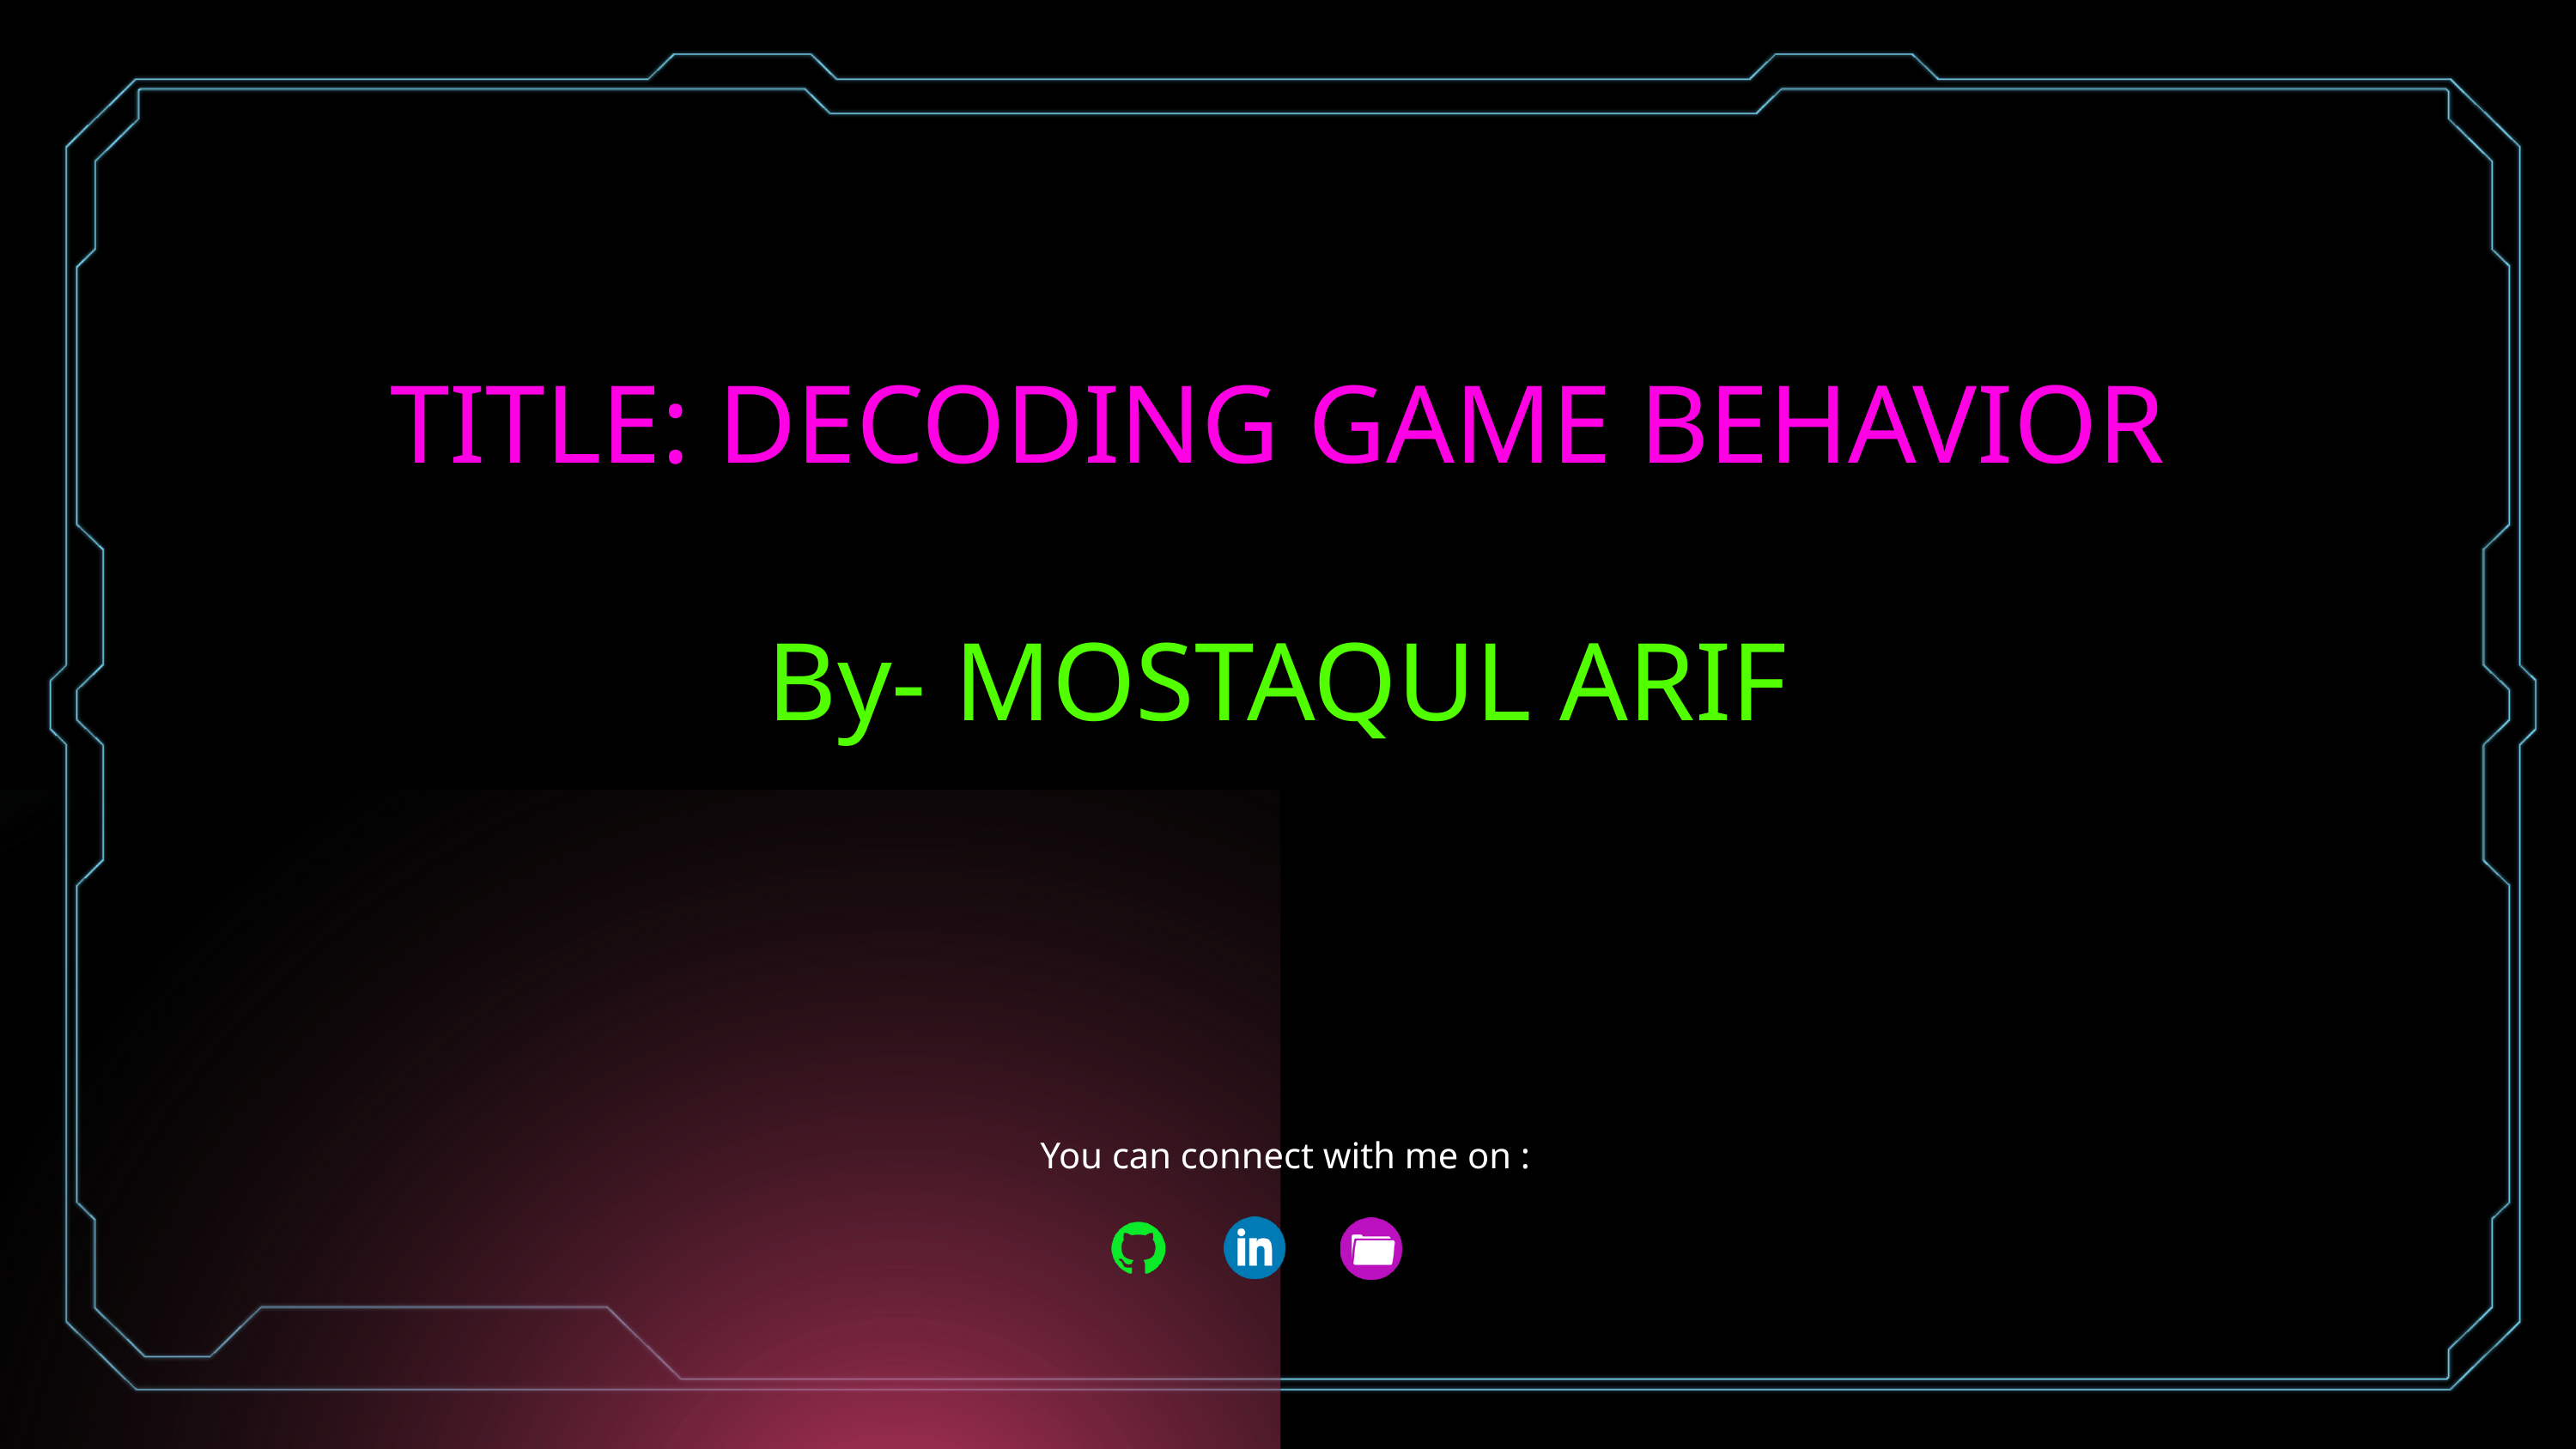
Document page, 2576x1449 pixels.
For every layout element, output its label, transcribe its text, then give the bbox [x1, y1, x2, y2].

text_box You can connect with me on : [585, 1132, 1986, 1219]
text_box [0, 0, 2576, 1449]
text_box [0, 790, 1283, 1449]
text_box [1107, 1219, 1170, 1279]
text_box [1224, 1219, 1285, 1279]
text_box [1340, 1219, 1403, 1280]
text_box TITLE: DECODING GAME BEHAVIOR By- MOSTAQUL ARIF [144, 355, 2411, 871]
